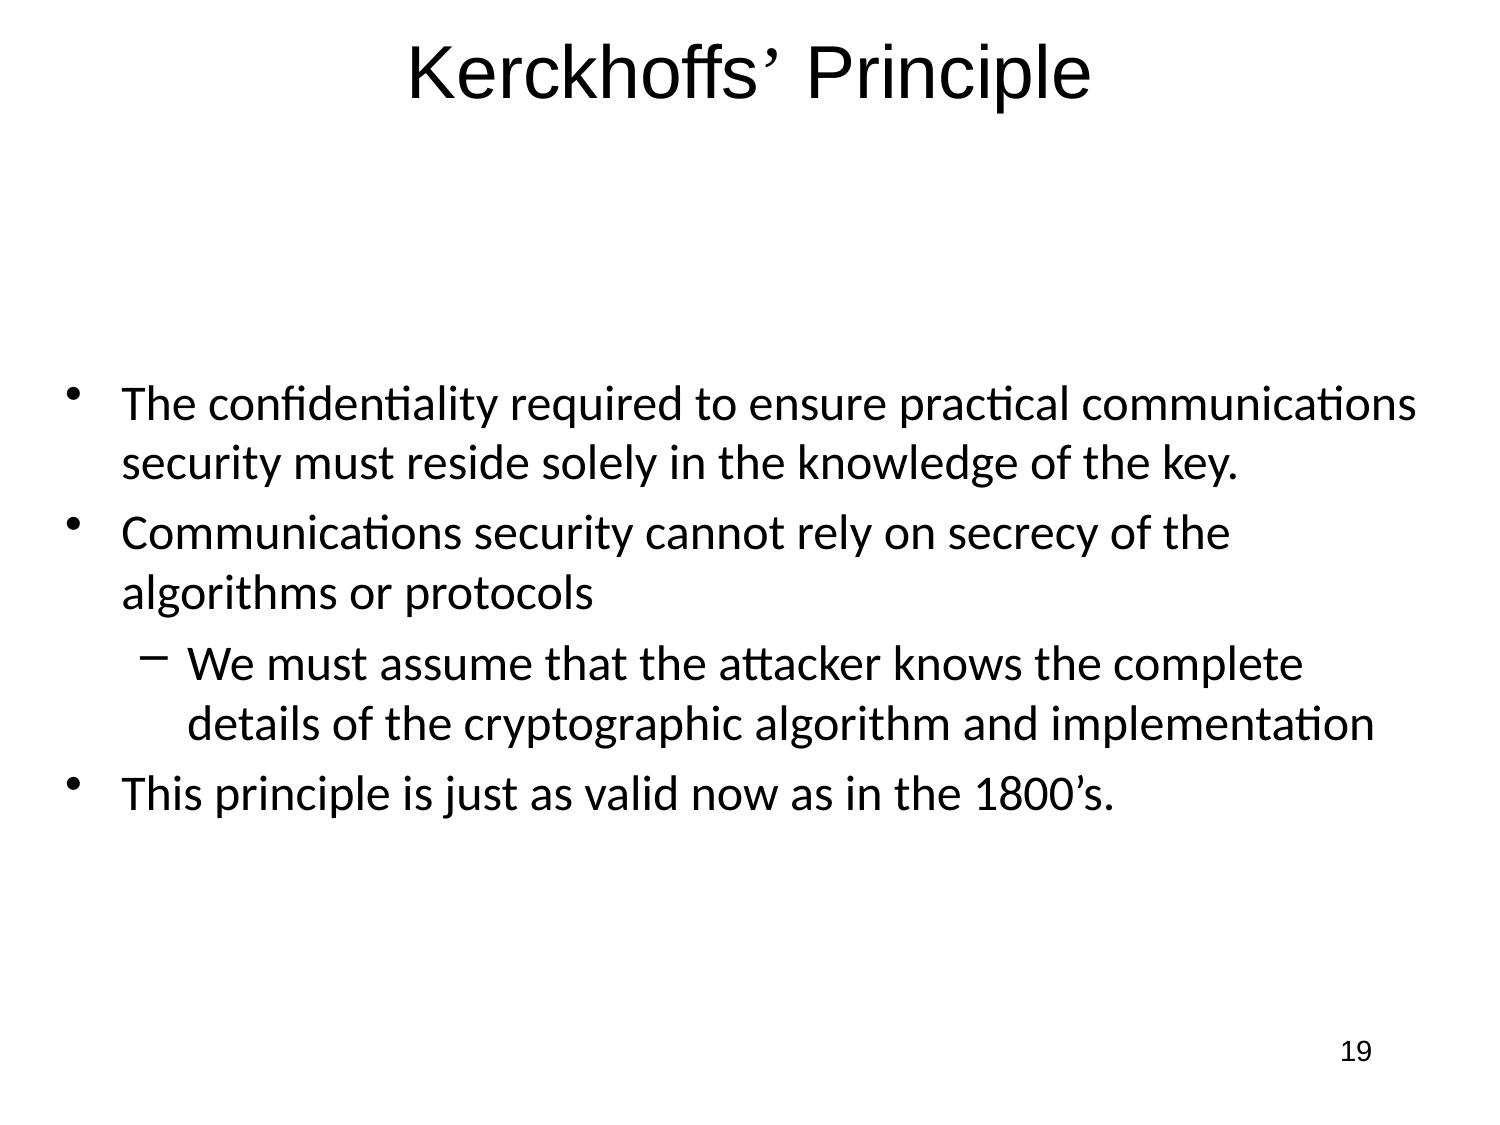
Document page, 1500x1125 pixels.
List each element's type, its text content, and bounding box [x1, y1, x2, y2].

title Kerckhoffs’ Principle [112, 0, 1388, 138]
slide_number 19 [1074, 1024, 1388, 1101]
list The confidentiality required to ensure practical communications security must reside solely in the knowledge of the key. Communications security cannot rely on secrecy of the algorithms or protocols We must assume that the attacker knows the complete details of the cryptographic algorithm and implementation This principle is just as valid now as in the 1800’s. [49, 362, 1451, 863]
